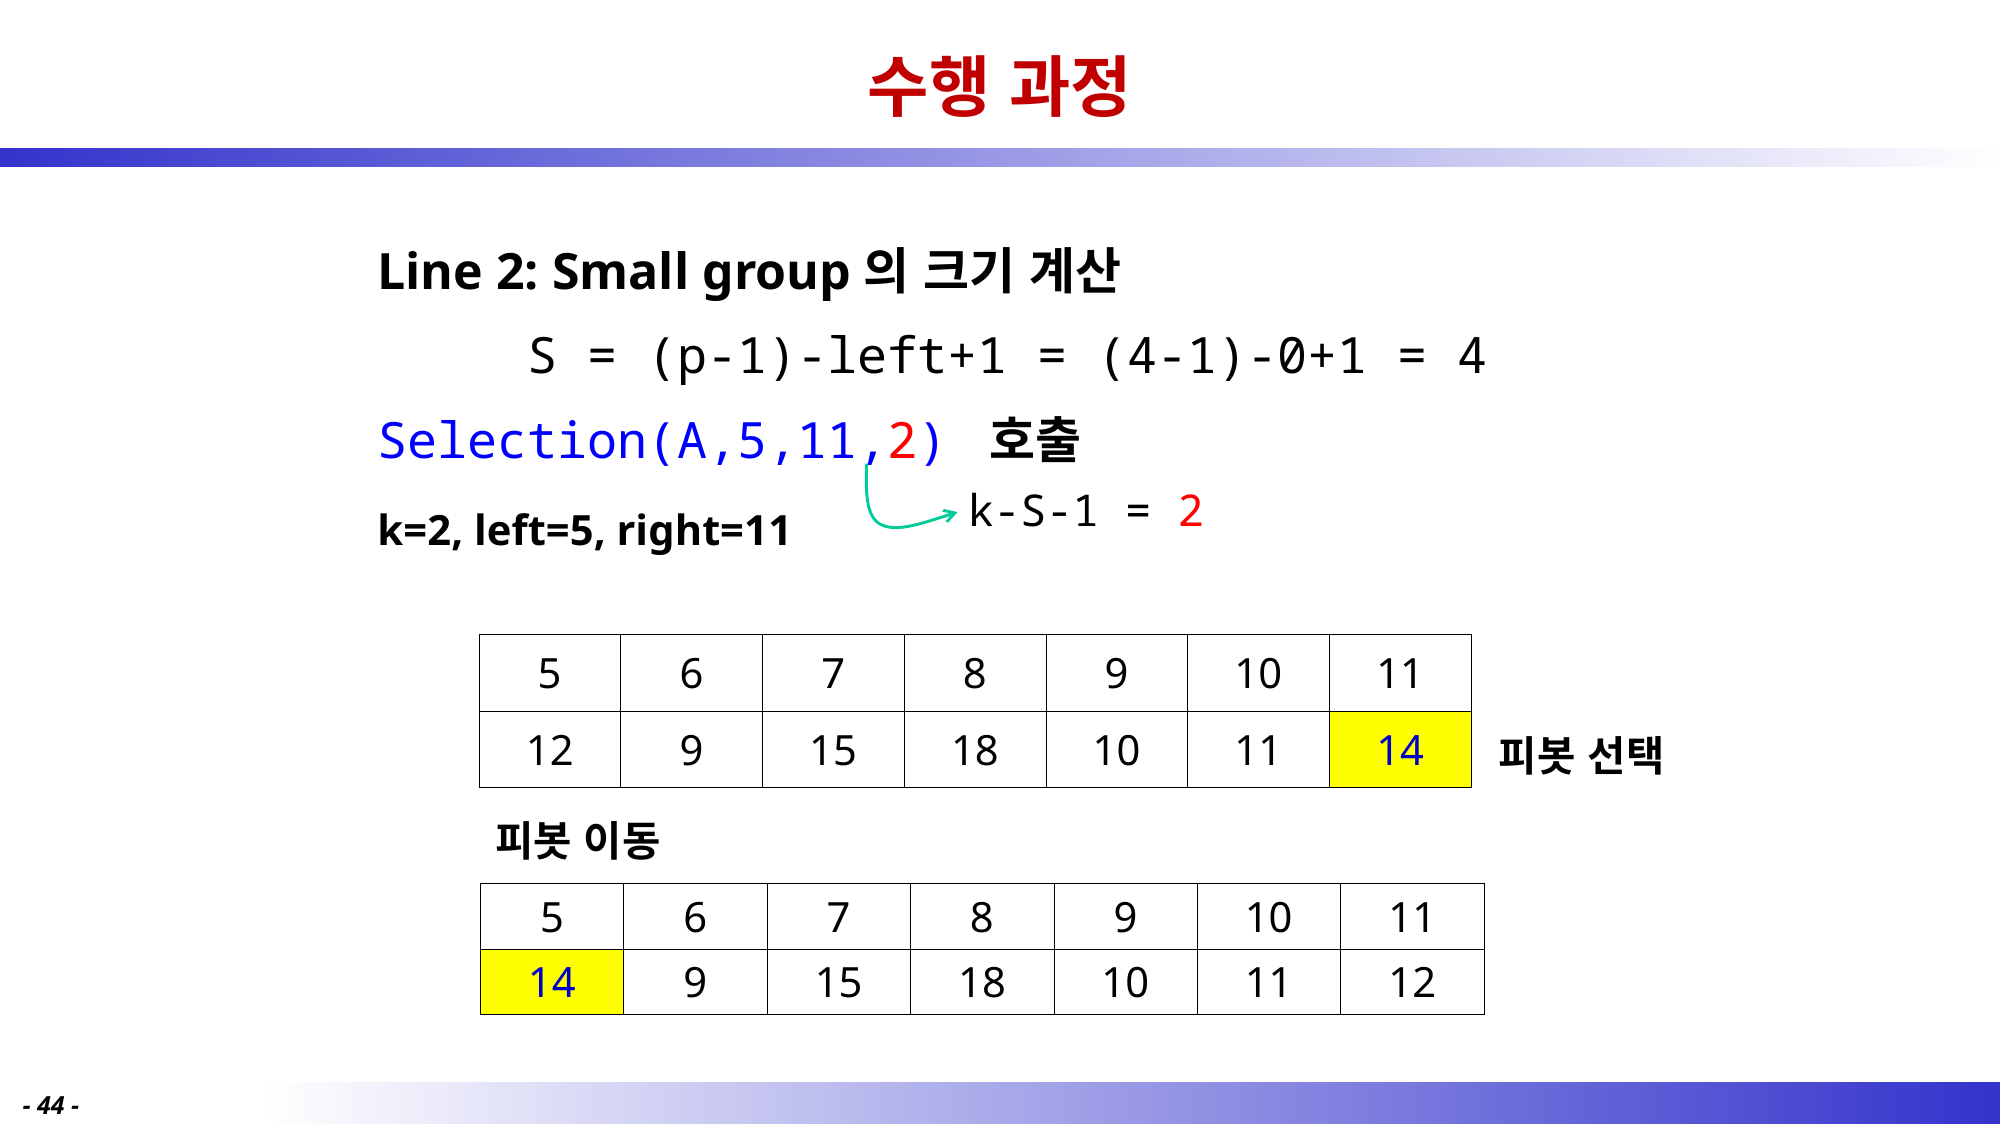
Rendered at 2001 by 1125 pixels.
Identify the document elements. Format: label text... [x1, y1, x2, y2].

table_cell 14 [1330, 712, 1471, 787]
table_cell 12 [480, 712, 620, 787]
table_header 8 [911, 884, 1054, 949]
table_cell 12 [1341, 950, 1484, 1014]
table_header 7 [768, 884, 910, 949]
table_header 5 [480, 635, 620, 711]
table_header 6 [624, 884, 767, 949]
table_header 11 [1330, 635, 1471, 711]
table_cell 10 [1055, 950, 1197, 1014]
text_box 피봇 이동 [480, 807, 723, 873]
table_header 8 [905, 635, 1046, 711]
list Line 2: Small group의 크기 계산 S = (p-1)-left+1 = (4-1)-0+1 = 4 Selection(A,5,11,2) 호출 k=2, left=5, right=11 [362, 219, 1638, 634]
table_cell 18 [911, 950, 1054, 1014]
text_box 피봇 선택 [1484, 722, 1727, 787]
table_header 10 [1188, 635, 1329, 711]
table_cell 11 [1198, 950, 1340, 1014]
table_cell 10 [1047, 712, 1187, 787]
table_header 11 [1341, 884, 1484, 949]
table_header 10 [1198, 884, 1340, 949]
table_cell 11 [1188, 712, 1329, 787]
table_header 6 [621, 635, 762, 711]
table_cell 15 [763, 712, 904, 787]
table_header 9 [1055, 884, 1197, 949]
table_header 9 [1047, 635, 1187, 711]
table_header 7 [763, 635, 904, 711]
title 수행 과정 [150, 7, 1850, 163]
table_cell 9 [624, 950, 767, 1014]
text_box [866, 463, 958, 528]
slide_number - 44 - [7, 1082, 150, 1118]
table_header 5 [481, 884, 623, 949]
table_cell 14 [481, 950, 623, 1014]
table_cell 18 [905, 712, 1046, 787]
table_cell 9 [621, 712, 762, 787]
text_box k-S-1 = 2 [952, 475, 1272, 543]
table_cell 15 [768, 950, 910, 1014]
